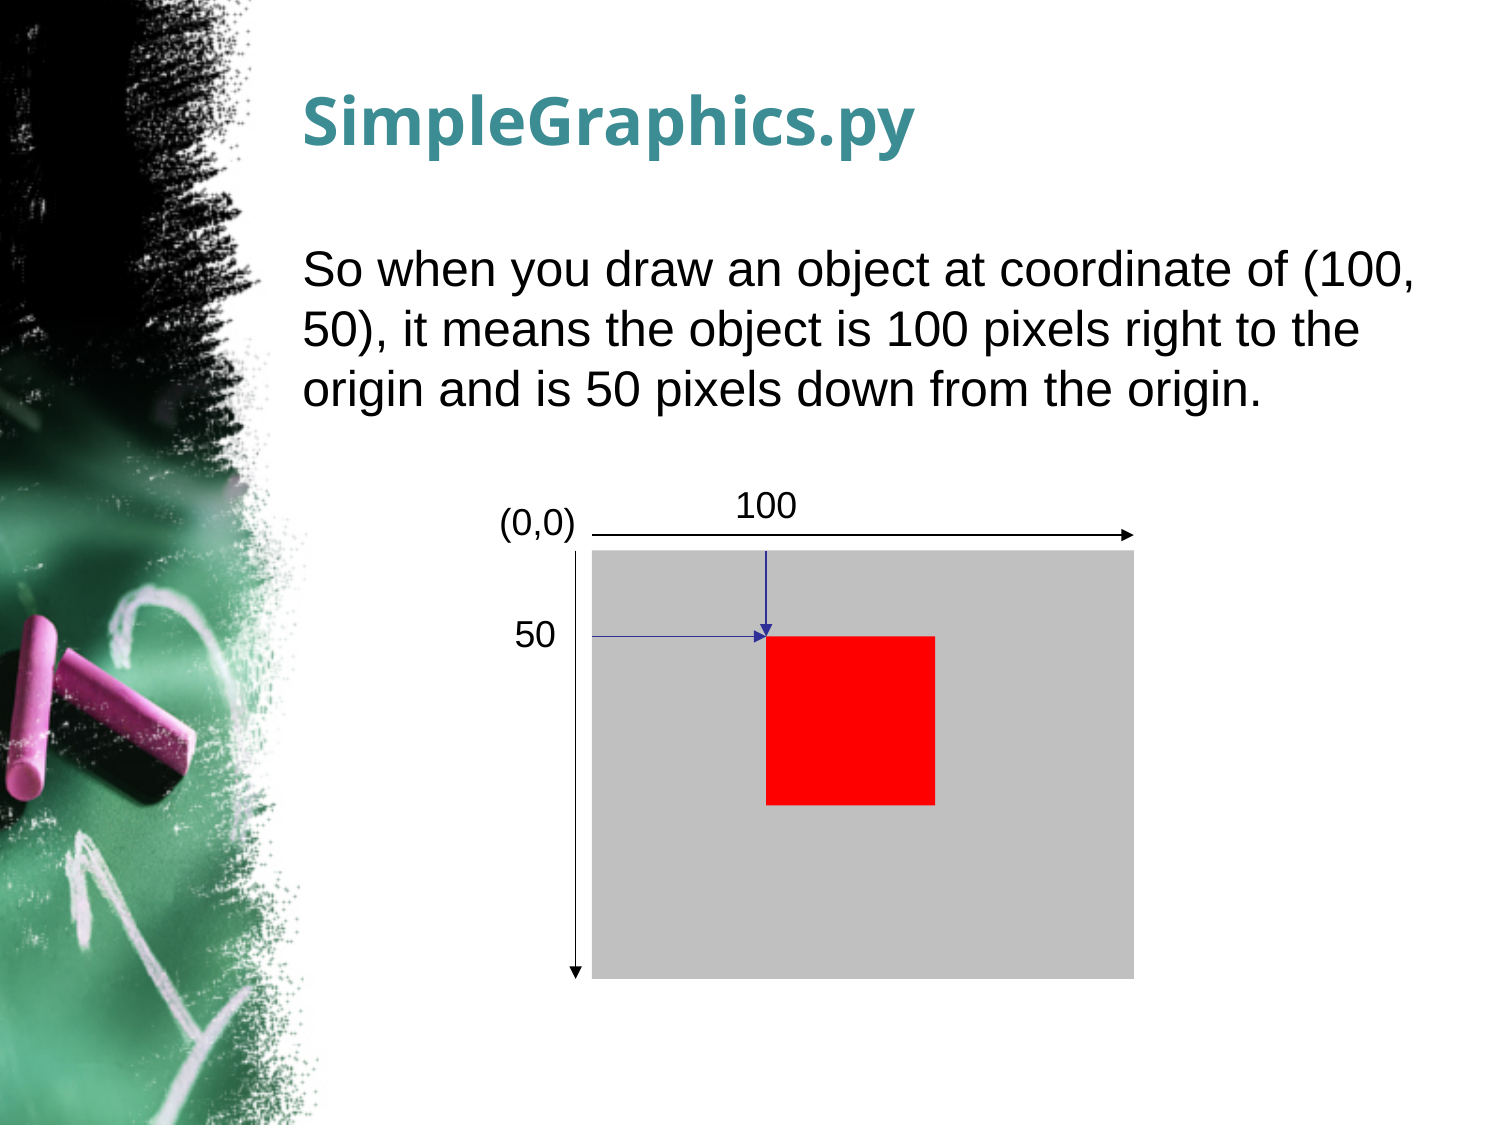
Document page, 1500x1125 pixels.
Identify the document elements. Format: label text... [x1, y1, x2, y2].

text_box 100 [719, 481, 813, 533]
picture [0, 0, 1500, 1125]
title SimpleGraphics.py [287, 50, 1438, 188]
list So when you draw an object at coordinate of (100, 50), it means the object is 100 pixels right to the origin and is 50 pixels down from the origin. [287, 228, 1438, 979]
text_box [766, 636, 936, 806]
text_box (0,0) [484, 499, 592, 550]
text_box 50 [499, 610, 571, 662]
text_box [591, 550, 1134, 979]
